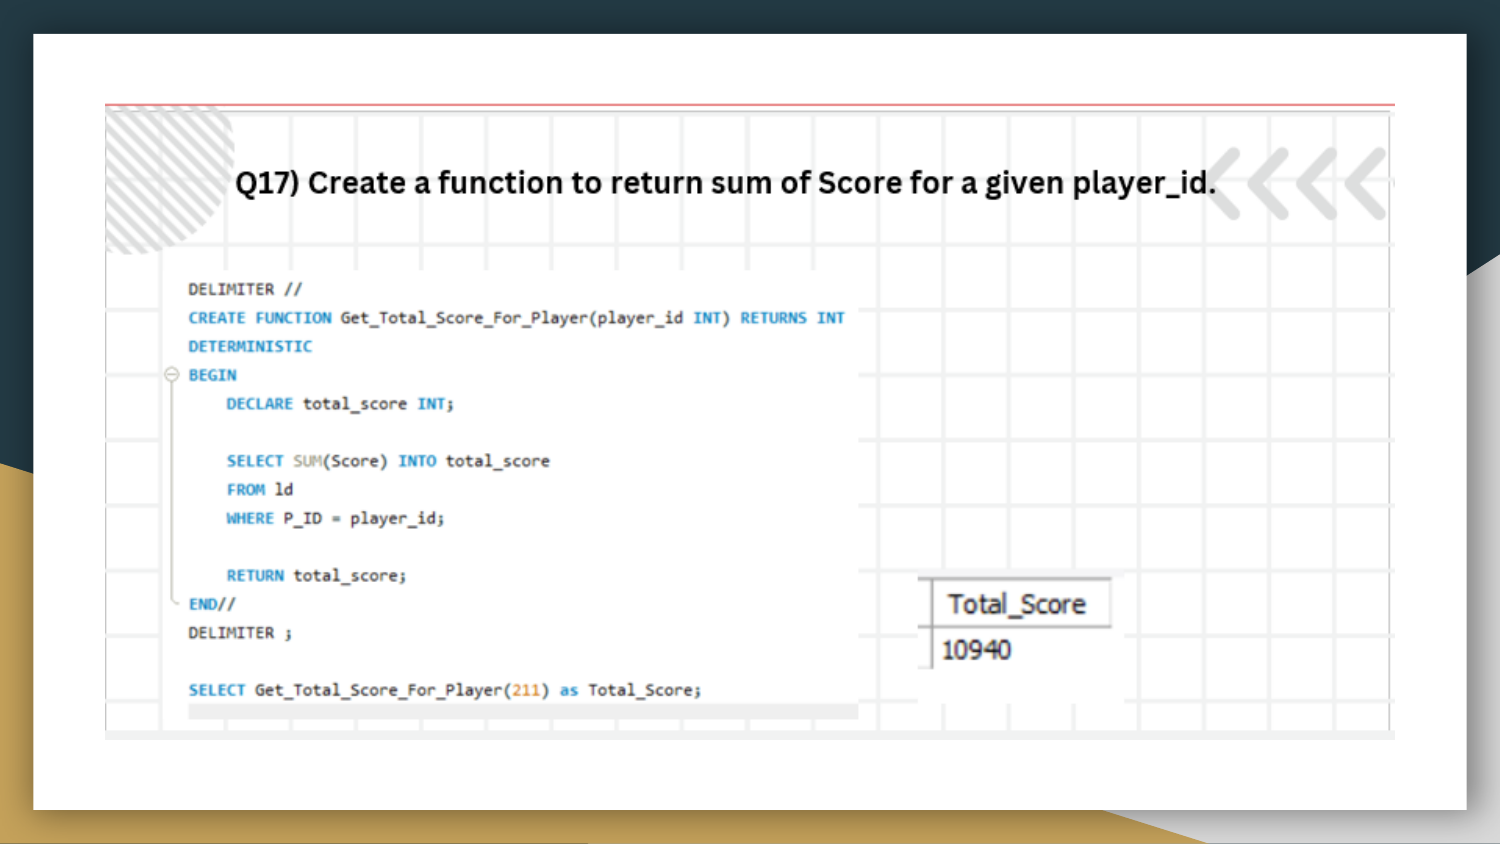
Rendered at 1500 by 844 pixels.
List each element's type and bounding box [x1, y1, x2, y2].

picture [105, 103, 1395, 741]
